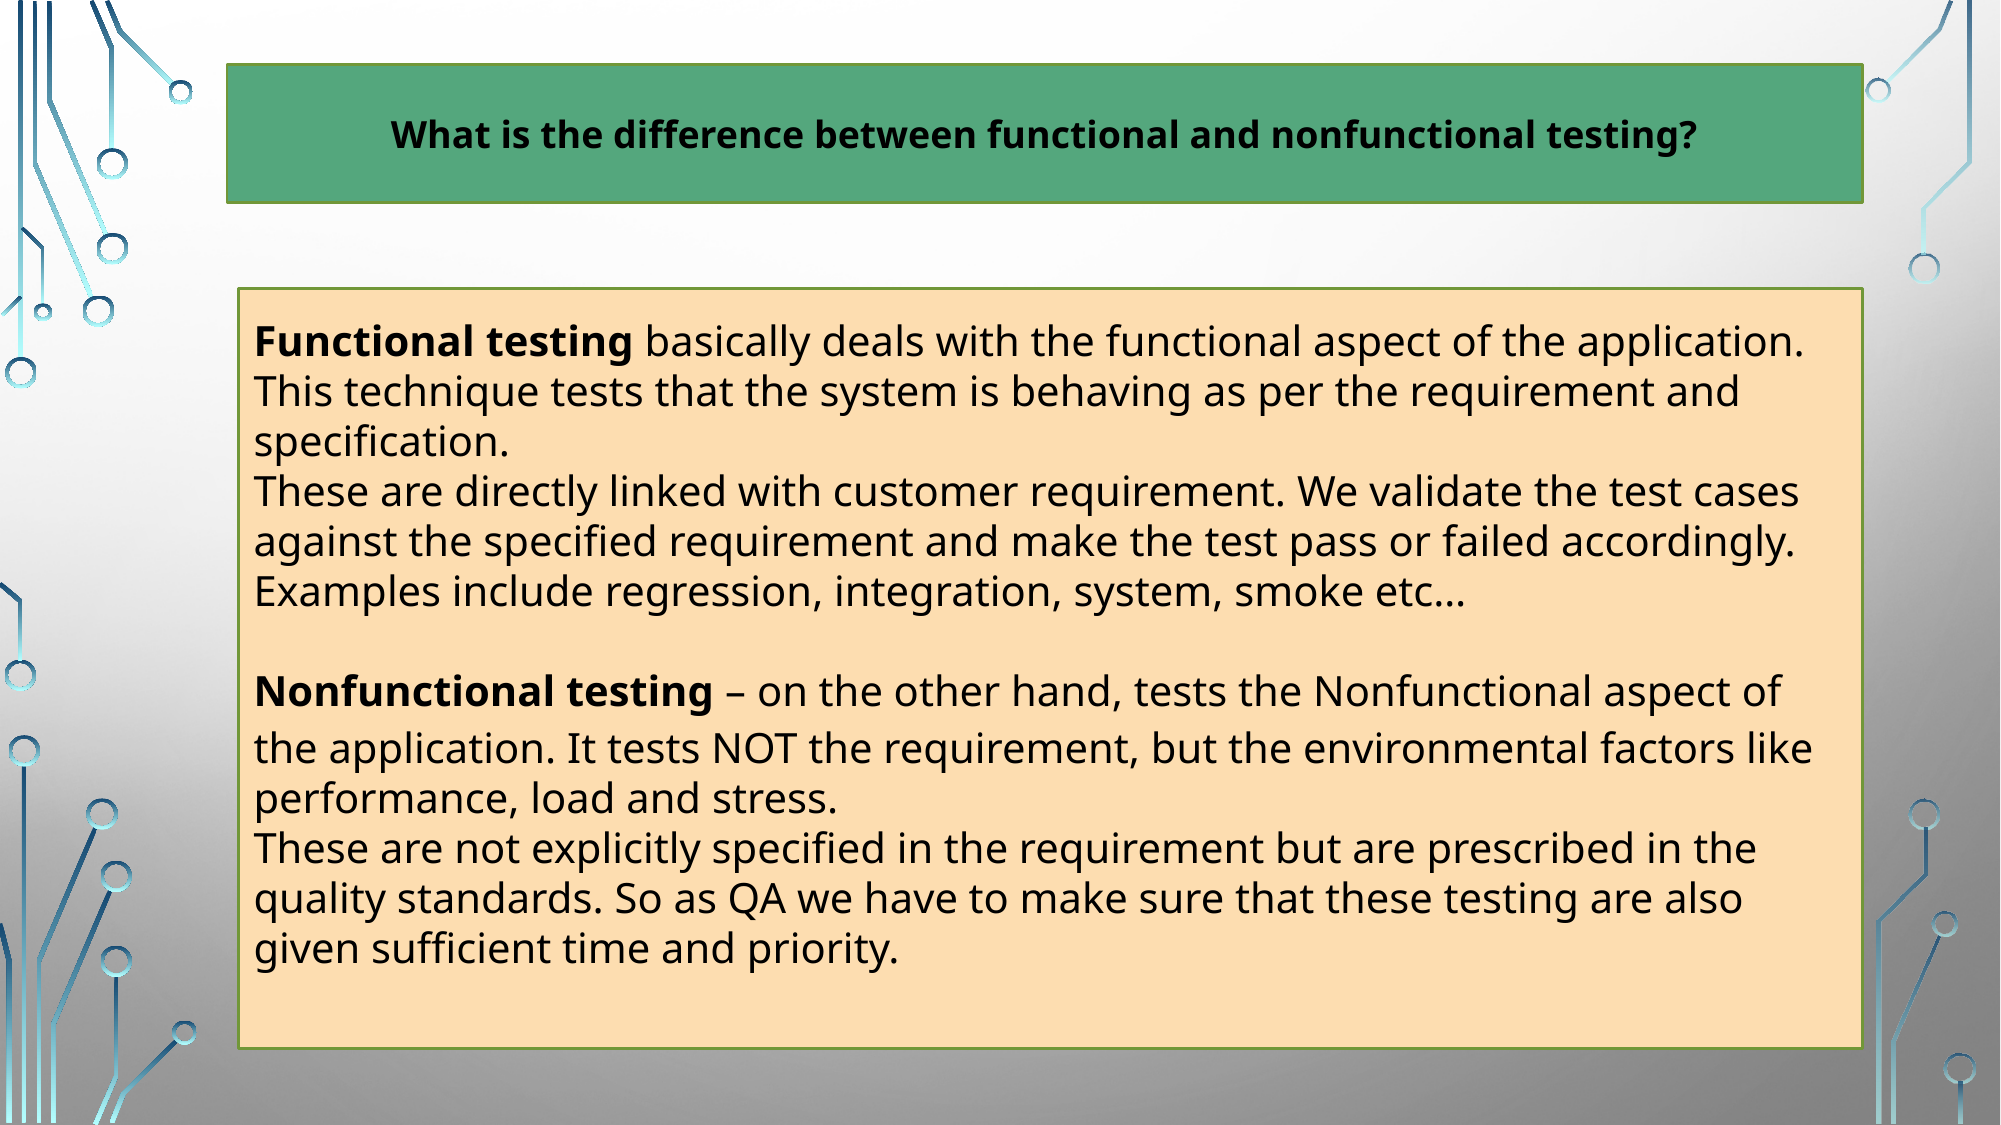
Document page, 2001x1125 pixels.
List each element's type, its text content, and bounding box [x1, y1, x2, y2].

text_box What is the difference between functional and nonfunctional testing? [226, 63, 1864, 204]
text_box Functional testing basically deals with the functional aspect of the application. This technique tests that the system is behaving as per the requirement and specification. These are directly linked with customer requirement. We validate the test cases against the specified requirement and make the test pass or failed accordingly. Examples include regression, integration, system, smoke etc… Nonfunctional testing – on the other hand, tests the Nonfunctional aspect of the application. It tests NOT the requirement, but the environmental factors like performance, load and stress. These are not explicitly specified in the requirement but are prescribed in the quality standards. So as QA we have to make sure that these testing are also given sufficient time and priority. [237, 287, 1864, 1050]
